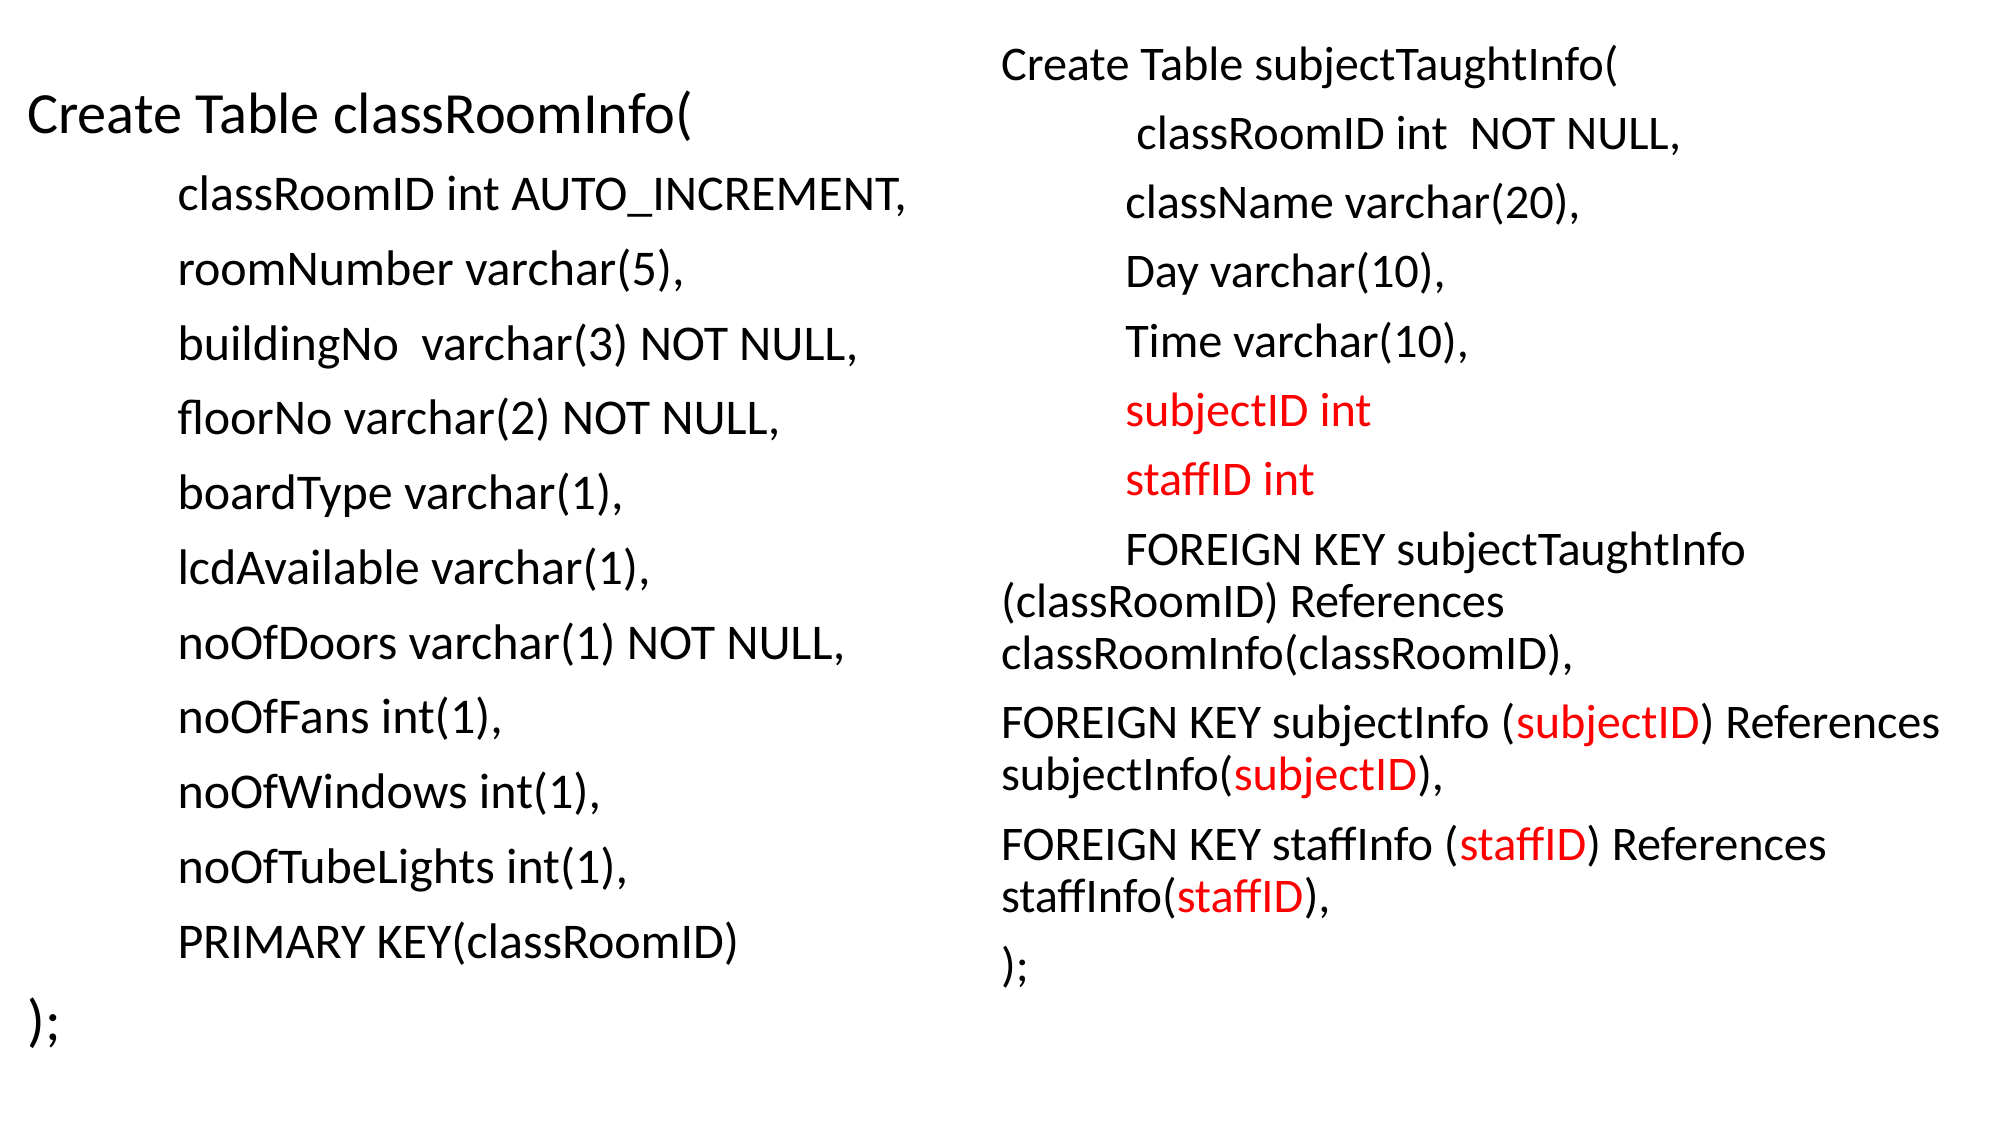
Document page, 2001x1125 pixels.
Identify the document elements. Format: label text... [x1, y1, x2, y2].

list Create Table subjectTaughtInfo( classRoomID int NOT NULL, className varchar(20), Day varchar(10), Time varchar(10), subjectID int staffID int FOREIGN KEY subjectTaughtInfo (classRoomID) References classRoomInfo(classRoomID), FOREIGN KEY subjectInfo (subjectID) References subjectInfo(subjectID), FOREIGN KEY staffInfo (staffID) References staffInfo(staffID), ); [985, 30, 1966, 1001]
text_box Create Table classRoomInfo( classRoomID int AUTO_INCREMENT, roomNumber varchar(5), buildingNo varchar(3) NOT NULL, floorNo varchar(2) NOT NULL, boardType varchar(1), lcdAvailable varchar(1), noOfDoors varchar(1) NOT NULL, noOfFans int(1), noOfWindows int(1), noOfTubeLights int(1), PRIMARY KEY(classRoomID) ); [12, 75, 1024, 1125]
